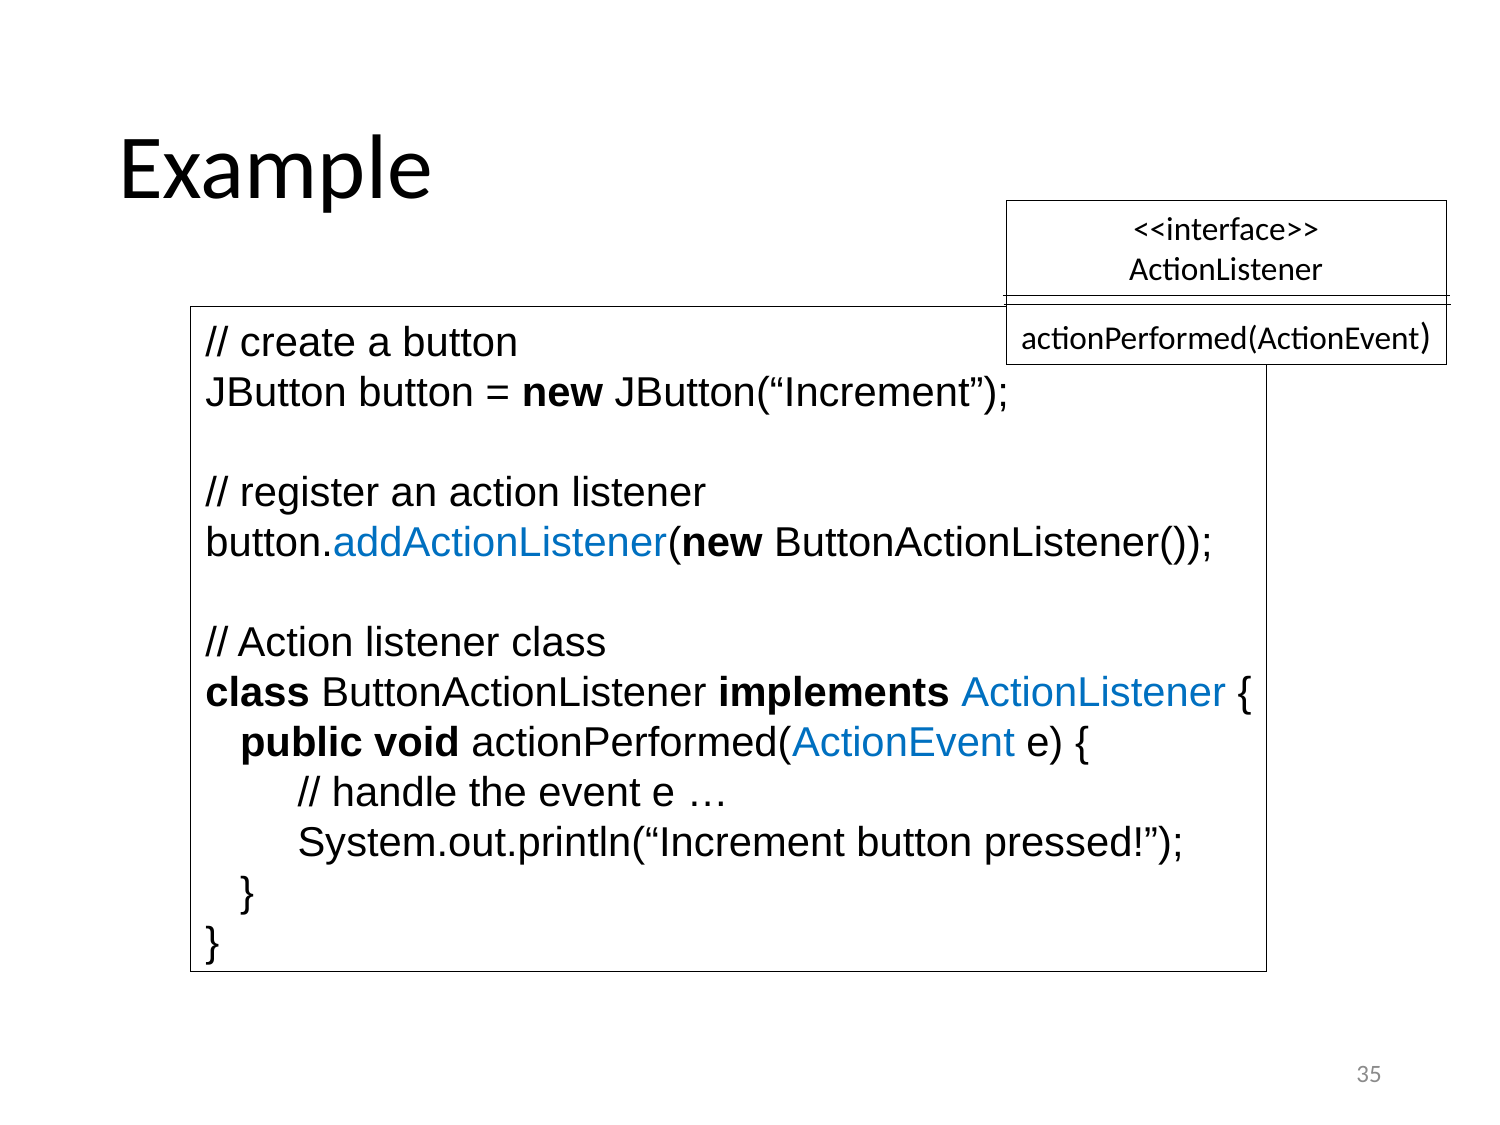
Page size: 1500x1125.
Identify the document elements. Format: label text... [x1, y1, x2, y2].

text_box // create a button JButton button = new JButton(“Increment”); // register an action listener button.addActionListener(new ButtonActionListener()); // Action listener class class ButtonActionListener implements ActionListener { public void actionPerformed(ActionEvent e) { // handle the event e … System.out.println(“Increment button pressed!”); } } [191, 306, 1266, 972]
slide_number 35 [1059, 1042, 1397, 1103]
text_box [1002, 199, 1451, 367]
title Example [103, 59, 1397, 278]
